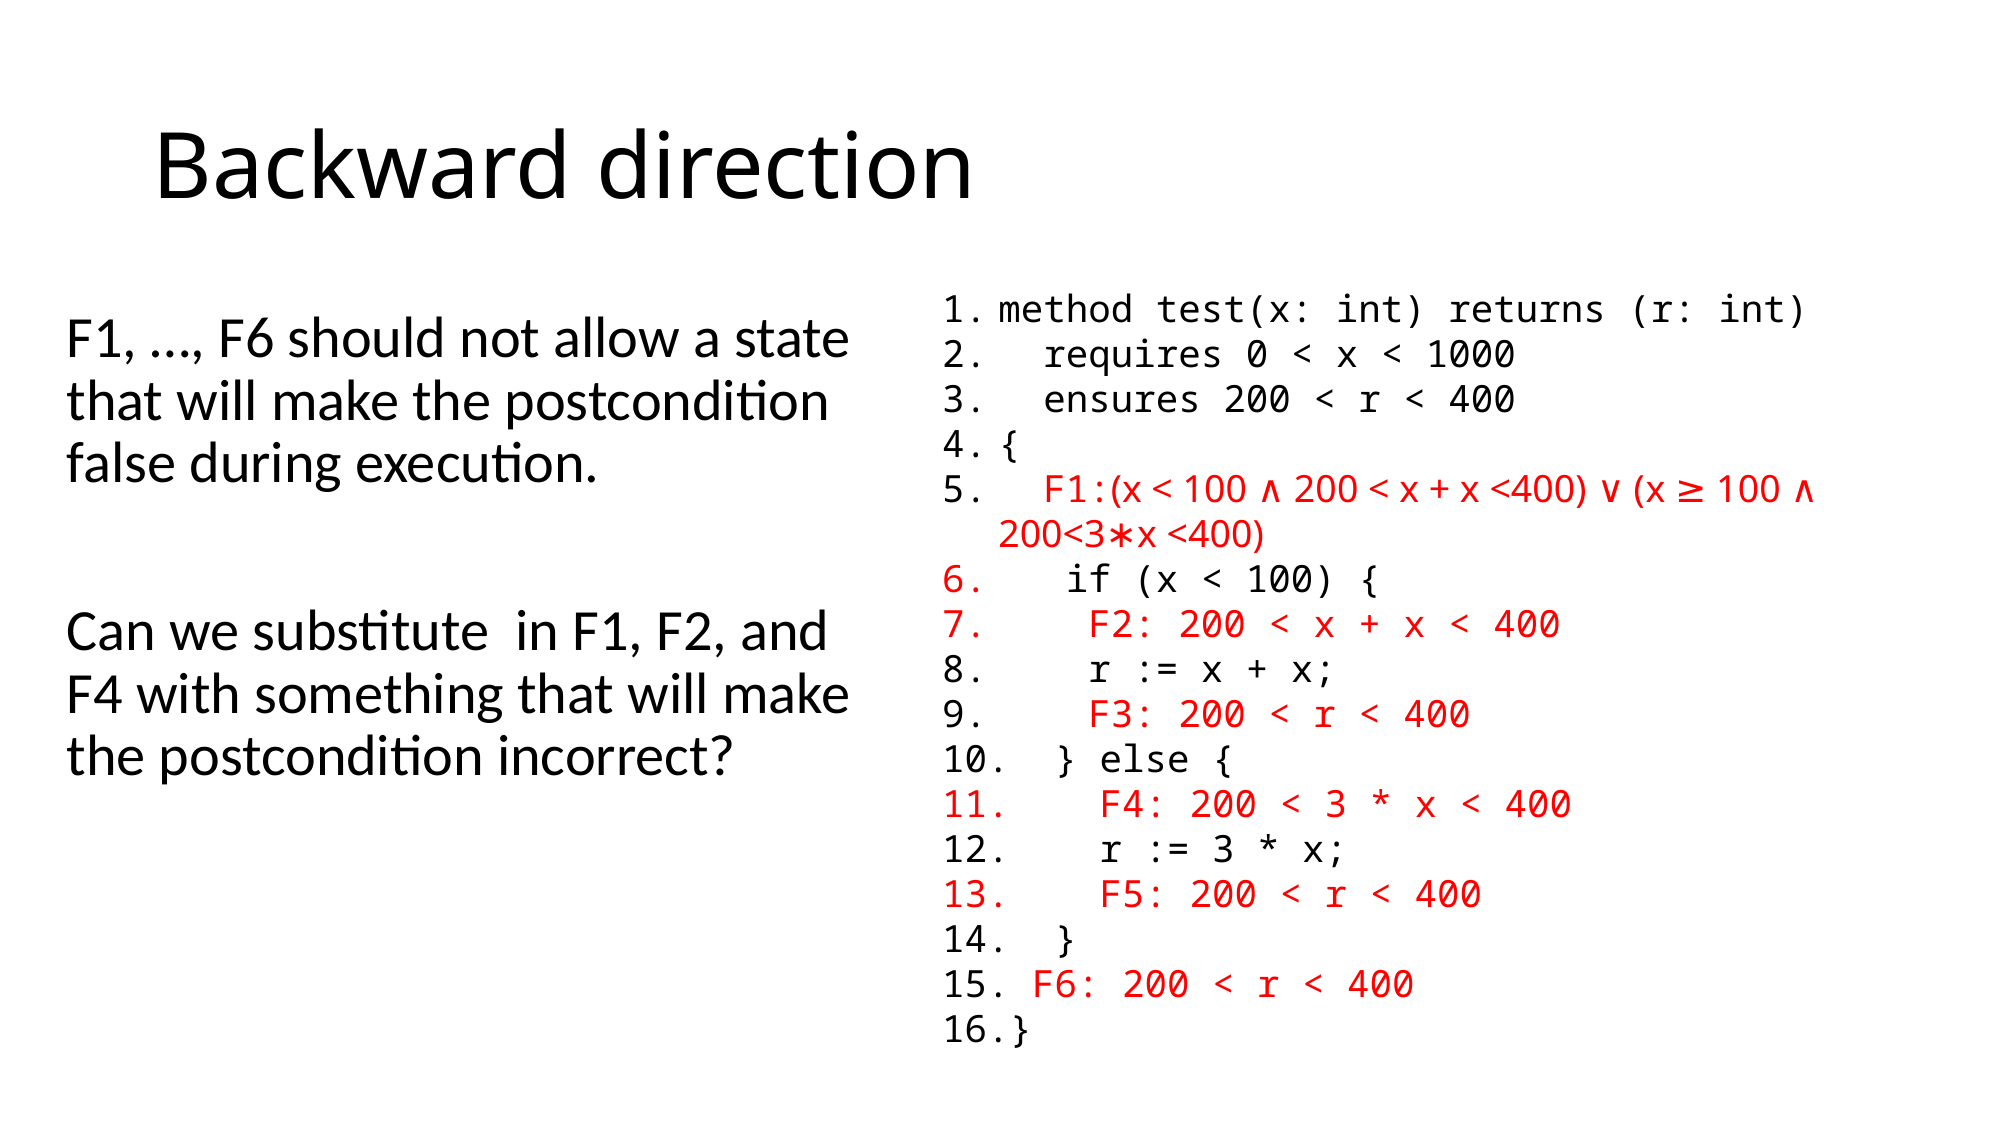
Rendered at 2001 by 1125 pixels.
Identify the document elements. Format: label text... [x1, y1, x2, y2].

title Backward direction [137, 59, 1863, 278]
text_box method test(x: int) returns (r: int) requires 0 < x < 1000 ensures 200 < r < 400 { F1:(x < 100 ∧ 200 < x + x <400) ∨ (x ≥ 100 ∧ 200<3∗x <400) if (x < 100) { F2: 200 < x + x < 400 r := x + x; F3: 200 < r < 400 } else { F4: 200 < 3 * x < 400 r := 3 * x; F5: 200 < r < 400 } F6: 200 < r < 400 } [927, 277, 1978, 1058]
